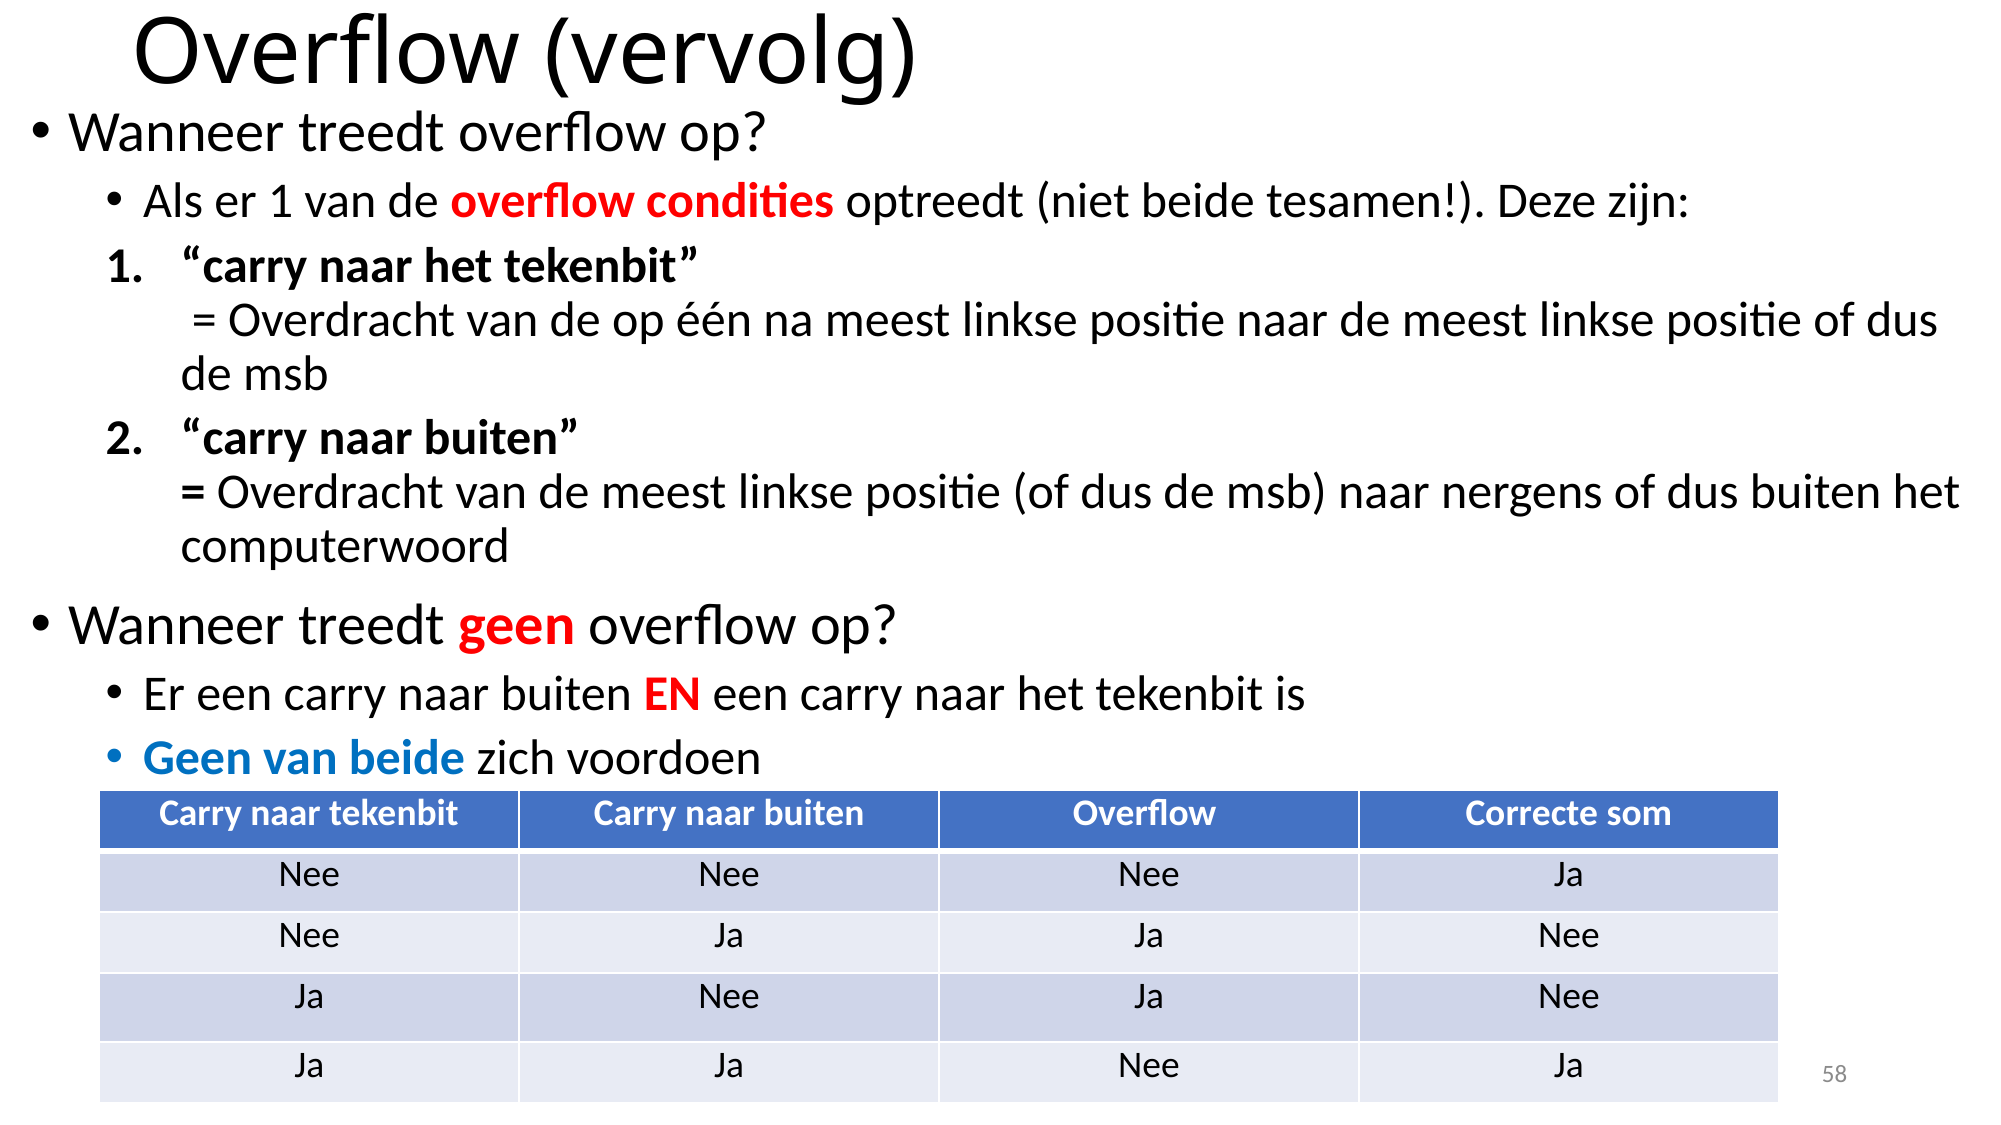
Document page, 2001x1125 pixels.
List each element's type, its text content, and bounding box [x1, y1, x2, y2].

title Overflow (vervolg) [116, 0, 1842, 93]
table_cell Nee [100, 854, 518, 911]
table_header Correcte som [1360, 791, 1778, 848]
table_cell Nee [520, 854, 938, 911]
list Wanneer treedt overflow op? Als er 1 van de overflow condities optreedt (niet beide tesamen!). Deze zijn: “carry naar het tekenbit” = Overdracht van de op één na meest linkse positie naar de meest linkse positie of dus de msb “carry naar buiten” = Overdracht van de meest linkse positie (of dus de msb) naar nergens of dus buiten het computerwoord Wanneer treedt geen overflow op? Er een carry naar buiten EN een carry naar het tekenbit is Geen van beide zich voordoen [15, 93, 2000, 1010]
table_cell Nee [940, 854, 1358, 911]
table_cell Ja [100, 974, 518, 1041]
table_cell Nee [520, 974, 938, 1041]
table_cell Ja [940, 974, 1358, 1041]
table_header Overflow [940, 791, 1358, 848]
table_cell Ja [520, 1043, 938, 1102]
table_cell Ja [520, 913, 938, 972]
table_cell Nee [1360, 974, 1778, 1041]
table_cell Ja [100, 1043, 518, 1102]
table_cell Nee [940, 1043, 1358, 1102]
table_header Carry naar tekenbit [100, 791, 518, 848]
table_cell Ja [1360, 854, 1778, 911]
table_cell Nee [1360, 913, 1778, 972]
table_cell Ja [1360, 1043, 1778, 1102]
table_cell Nee [100, 913, 518, 972]
table_header Carry naar buiten [520, 791, 938, 848]
table_cell Ja [940, 913, 1358, 972]
slide_number 58 [1780, 1042, 1863, 1103]
